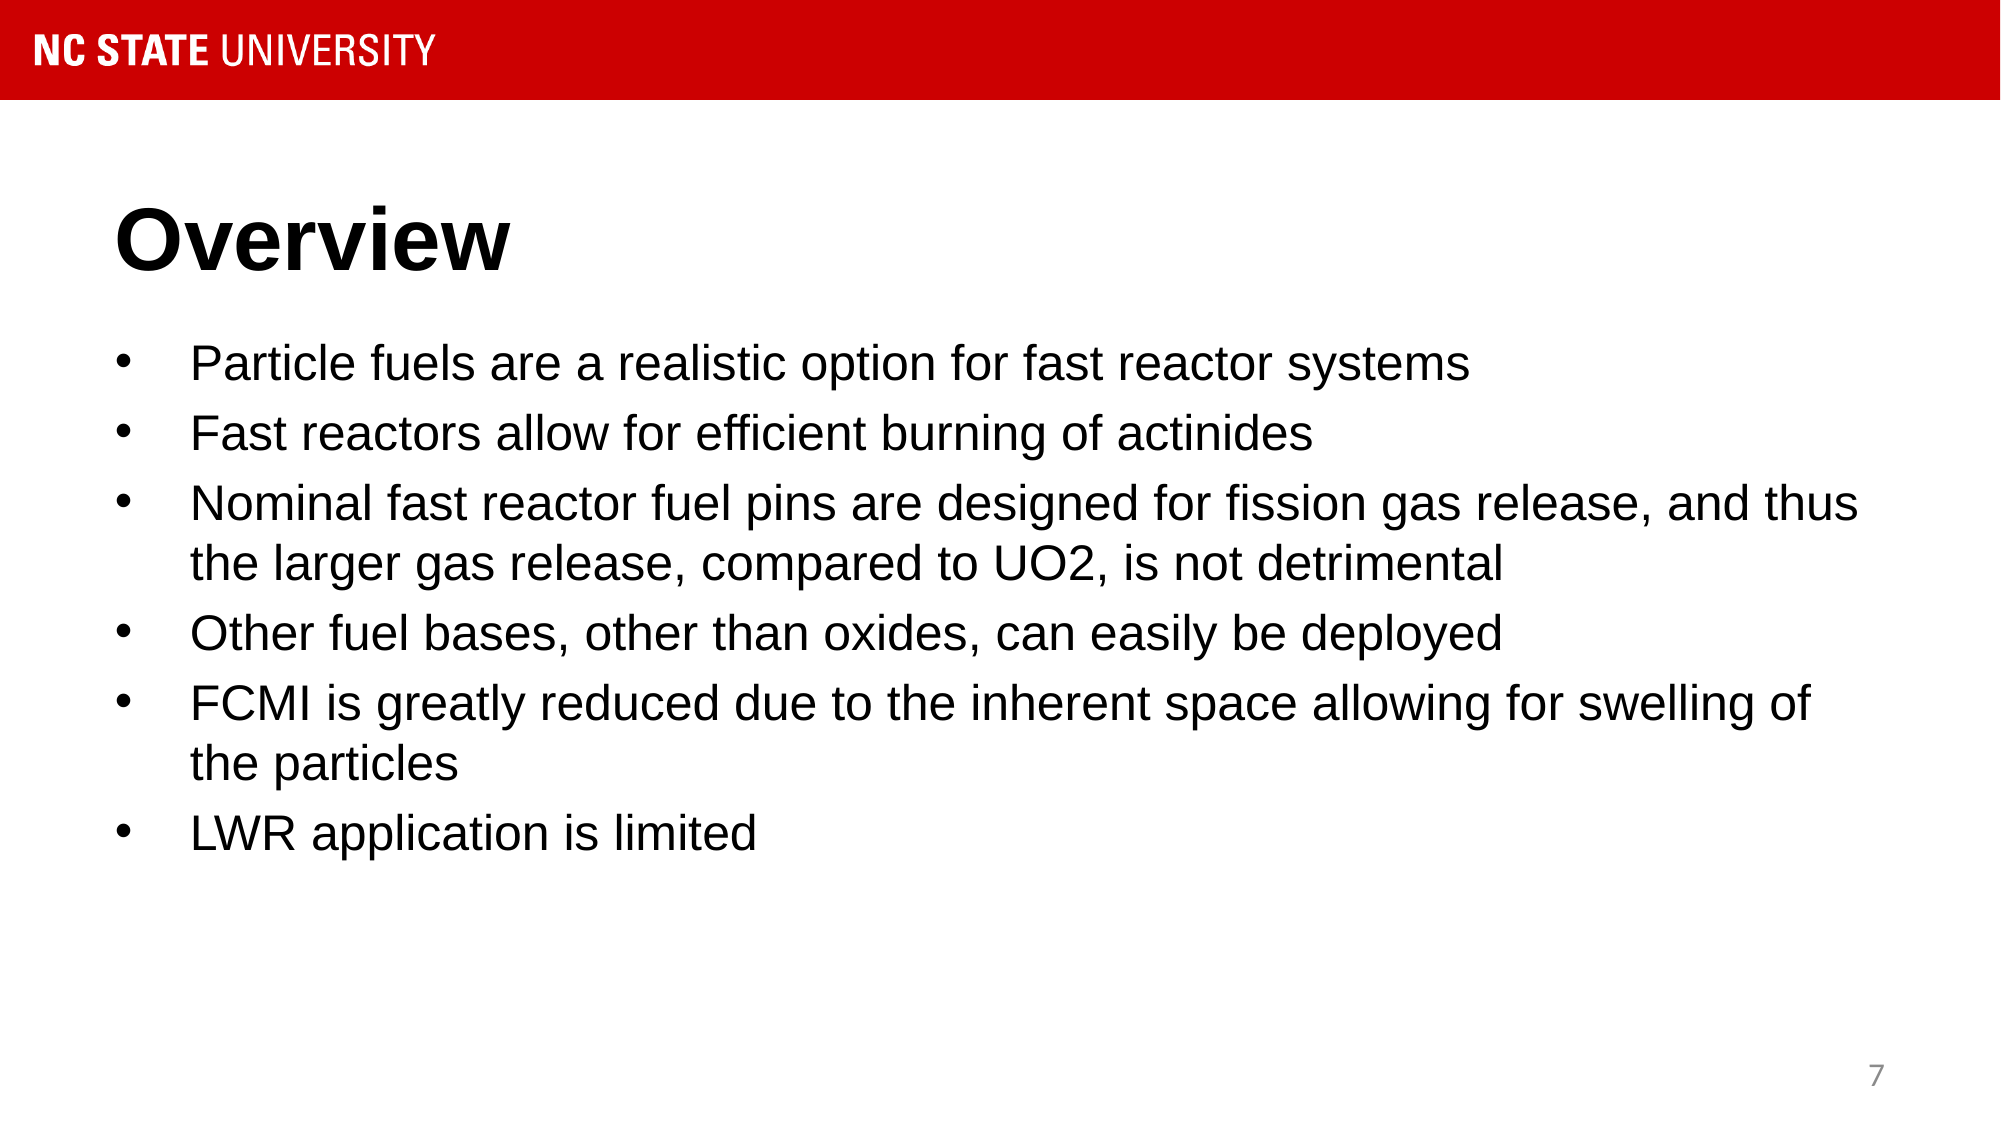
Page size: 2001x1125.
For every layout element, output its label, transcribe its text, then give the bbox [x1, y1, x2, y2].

picture [0, 0, 2001, 100]
slide_number 7 [1433, 1042, 1900, 1103]
list Particle fuels are a realistic option for fast reactor systems Fast reactors allow for efficient burning of actinides Nominal fast reactor fuel pins are designed for fission gas release, and thus the larger gas release, compared to UO2, is not detrimental Other fuel bases, other than oxides, can easily be deployed FCMI is greatly reduced due to the inherent space allowing for swelling of the particles LWR application is limited [99, 322, 1900, 1005]
title Overview [99, 147, 1900, 322]
